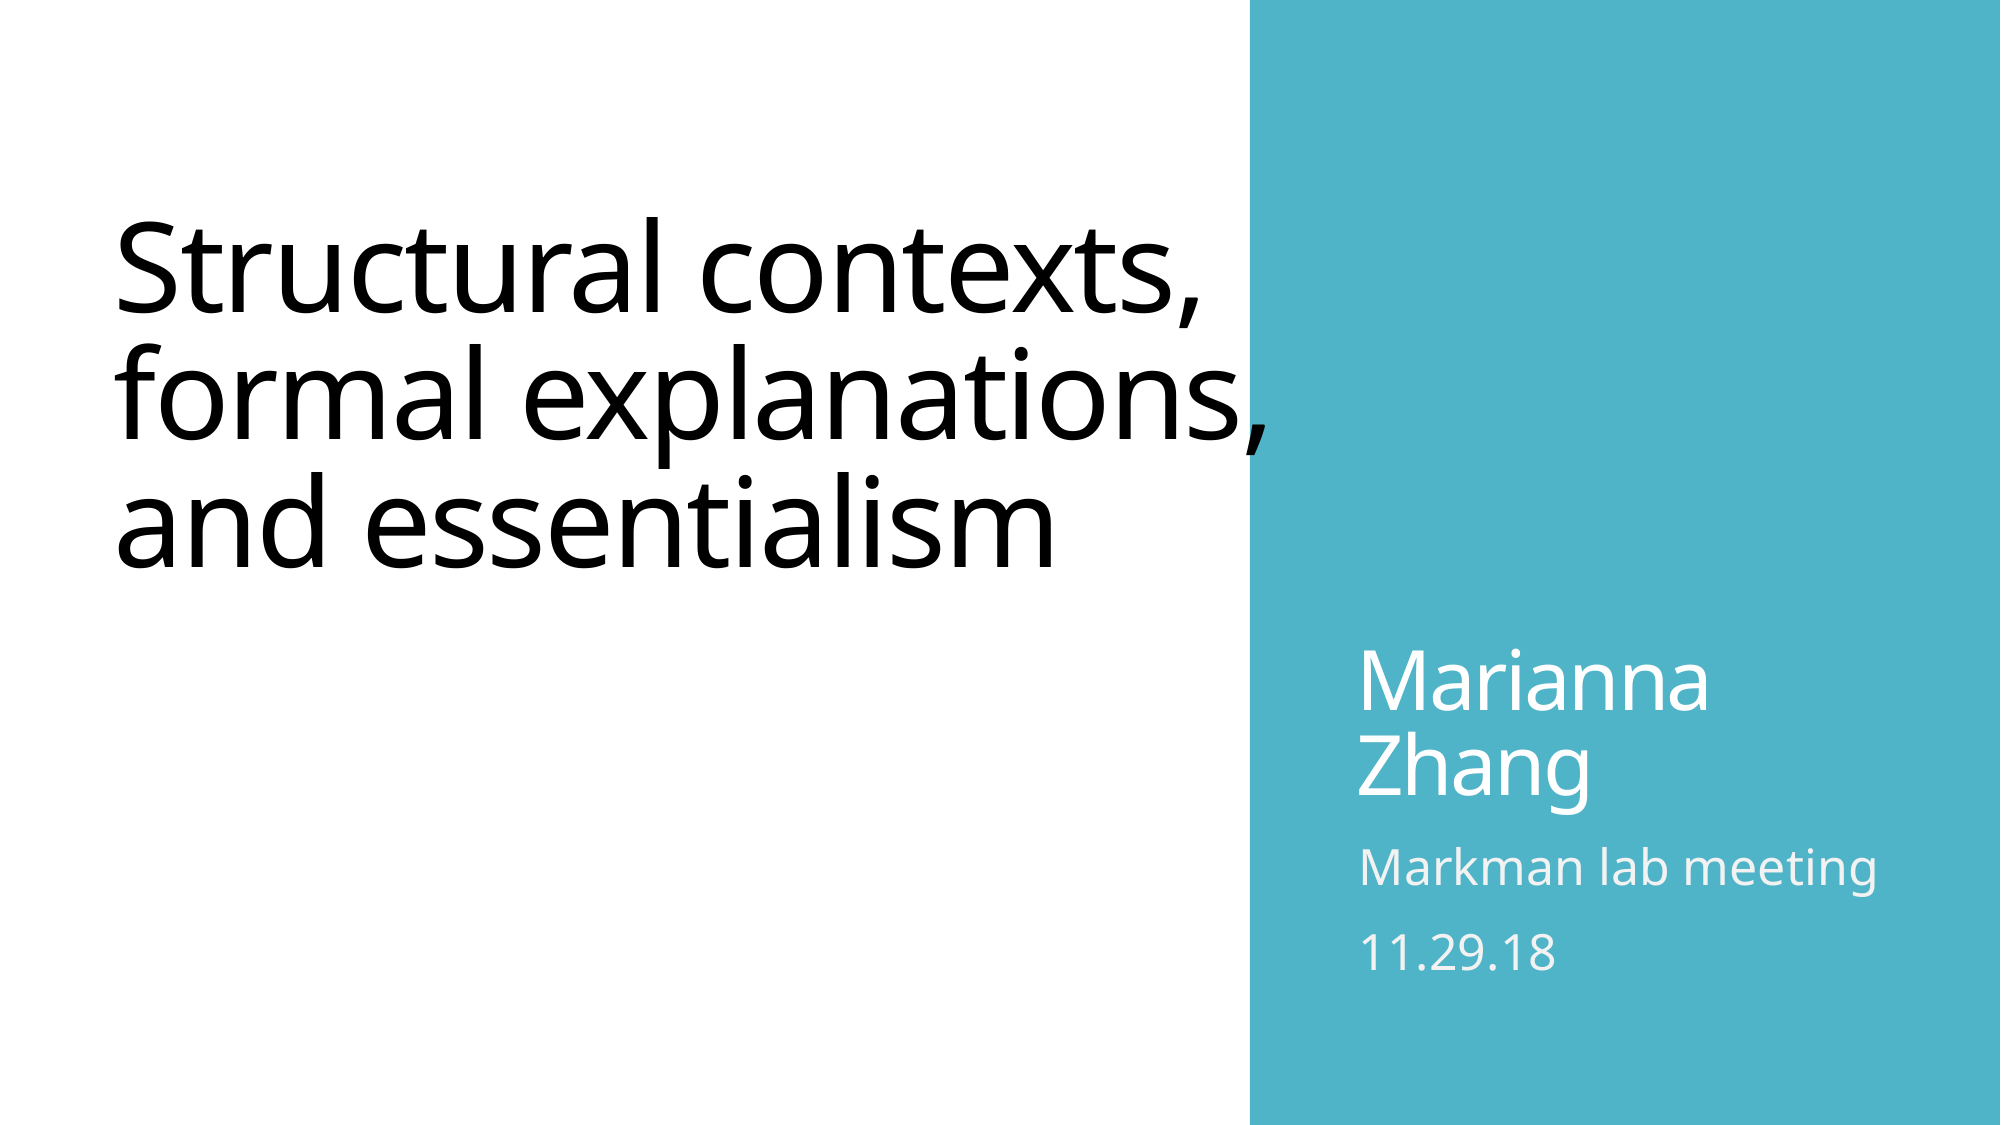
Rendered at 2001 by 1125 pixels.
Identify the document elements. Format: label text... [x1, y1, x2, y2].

title Marianna Zhang [1341, 505, 1897, 821]
list Markman lab meeting 11.29.18 [1343, 828, 1902, 1125]
text_box Structural contexts, formal explanations, and essentialism [98, 50, 1868, 601]
